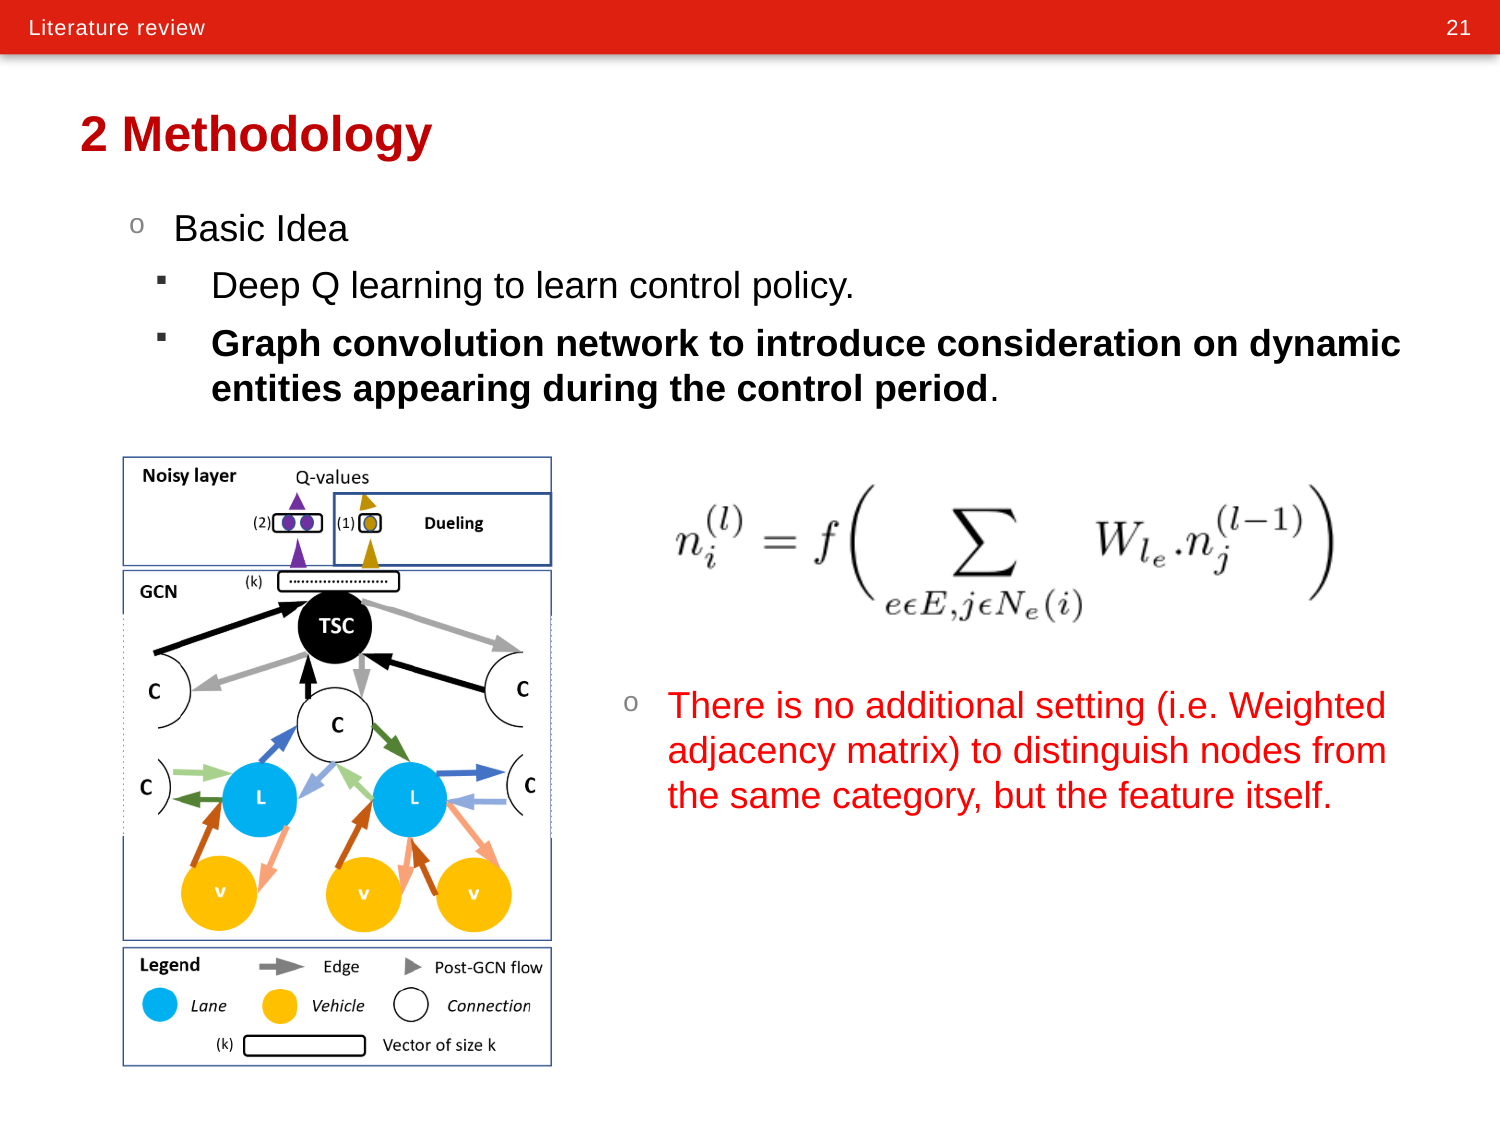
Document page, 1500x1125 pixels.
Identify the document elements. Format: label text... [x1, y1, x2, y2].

title 2 Methodology [64, 83, 1436, 180]
picture [64, 413, 1342, 1088]
list Basic Idea Deep Q learning to learn control policy. Graph convolution network to introduce consideration on dynamic entities appearing during the control period. [64, 196, 1436, 673]
text_box There is no additional setting (i.e. Weighted adjacency matrix) to distinguish nodes from the same category, but the feature itself. [558, 673, 1463, 1125]
